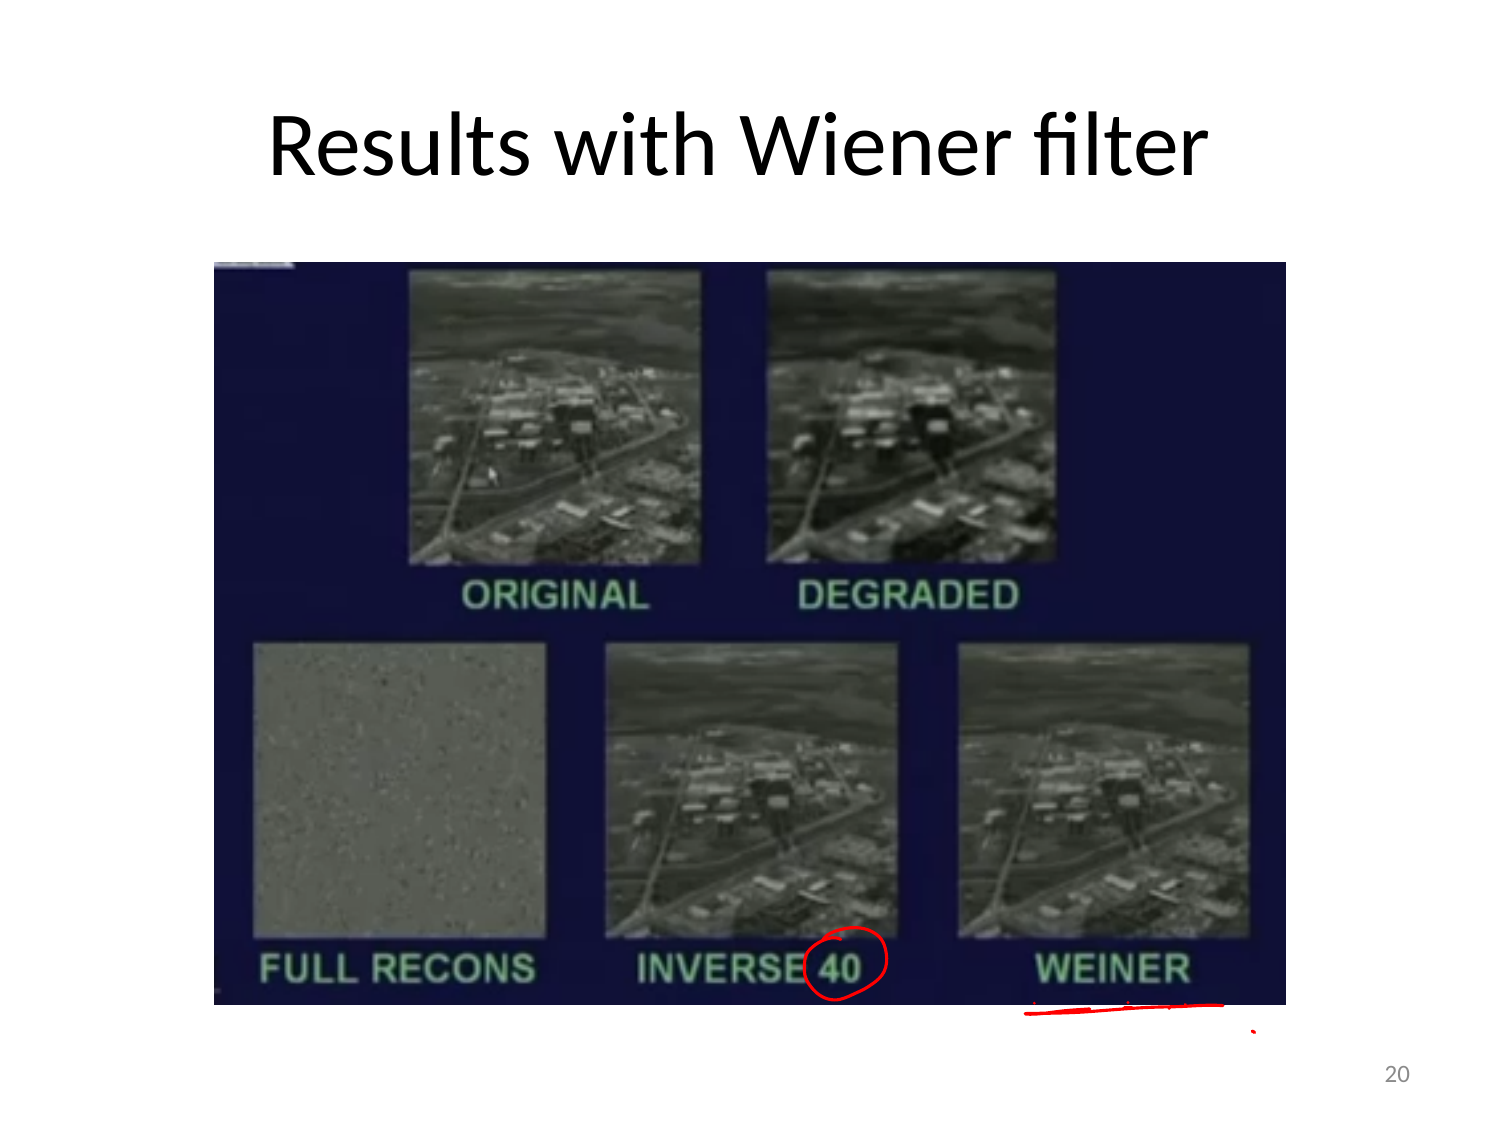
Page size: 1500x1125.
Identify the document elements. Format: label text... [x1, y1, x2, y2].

slide_number 20 [1074, 1042, 1425, 1103]
title Results with Wiener filter [75, 45, 1425, 233]
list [74, 262, 1426, 1006]
